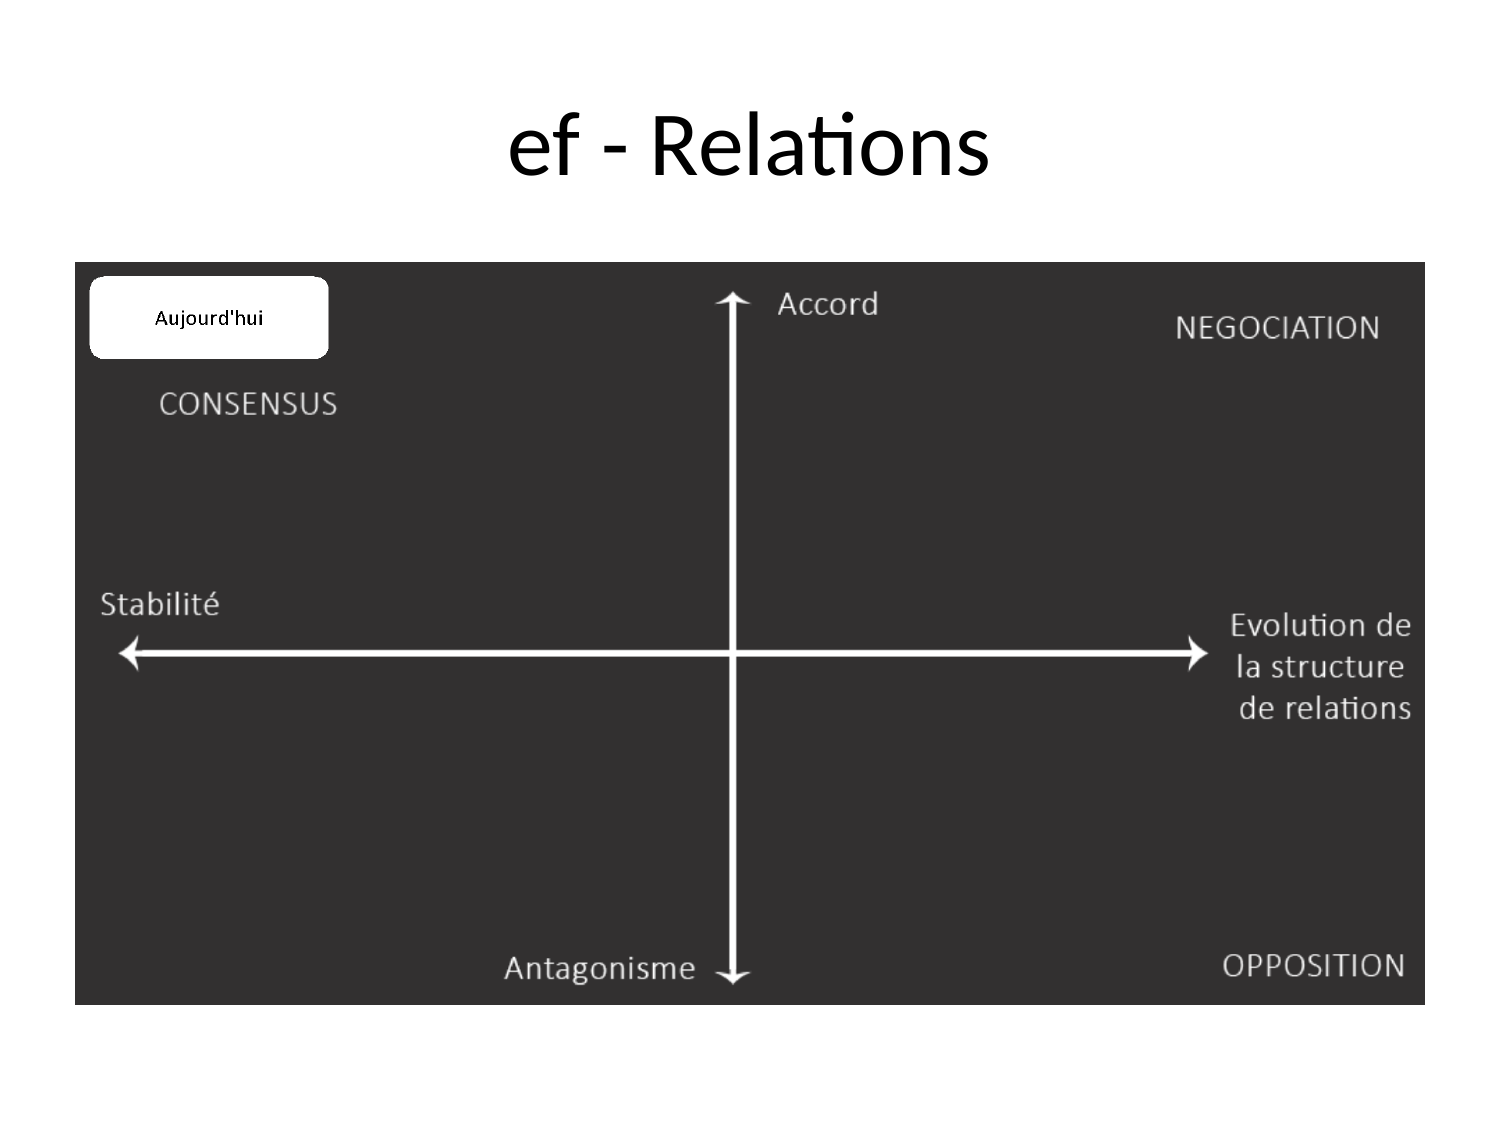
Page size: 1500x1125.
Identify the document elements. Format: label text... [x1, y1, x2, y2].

picture [74, 262, 1426, 1006]
title ef - Relations [75, 45, 1425, 233]
